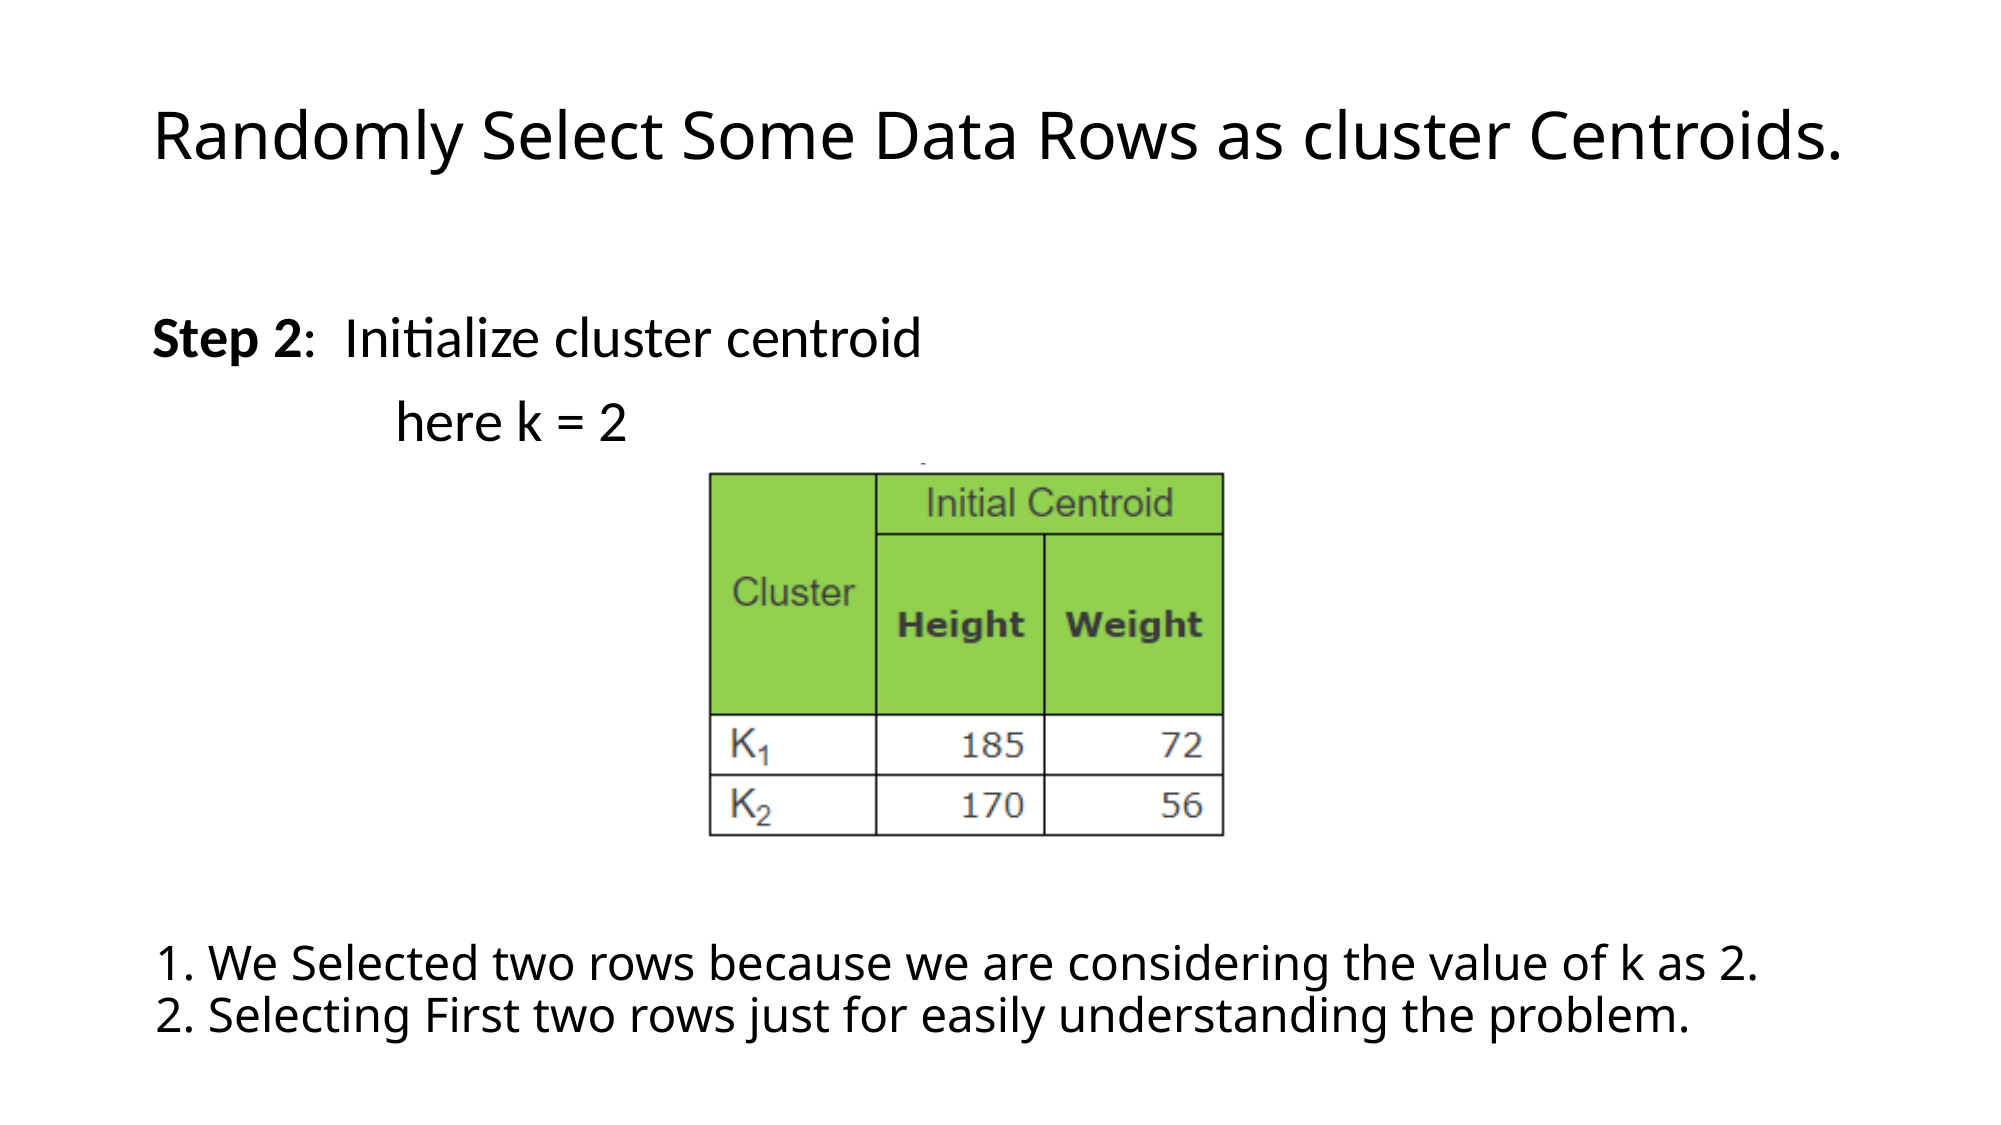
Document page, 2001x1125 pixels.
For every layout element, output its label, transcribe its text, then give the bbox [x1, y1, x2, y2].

title Randomly Select Some Data Rows as cluster Centroids. [137, 59, 1863, 216]
picture [693, 463, 1235, 845]
list Step 2: Initialize cluster centroid here k = 2 [137, 299, 1863, 1014]
text_box 1. We Selected two rows because we are considering the value of k as 2. 2. Selecting First two rows just for easily understanding the problem. [140, 912, 1866, 1069]
